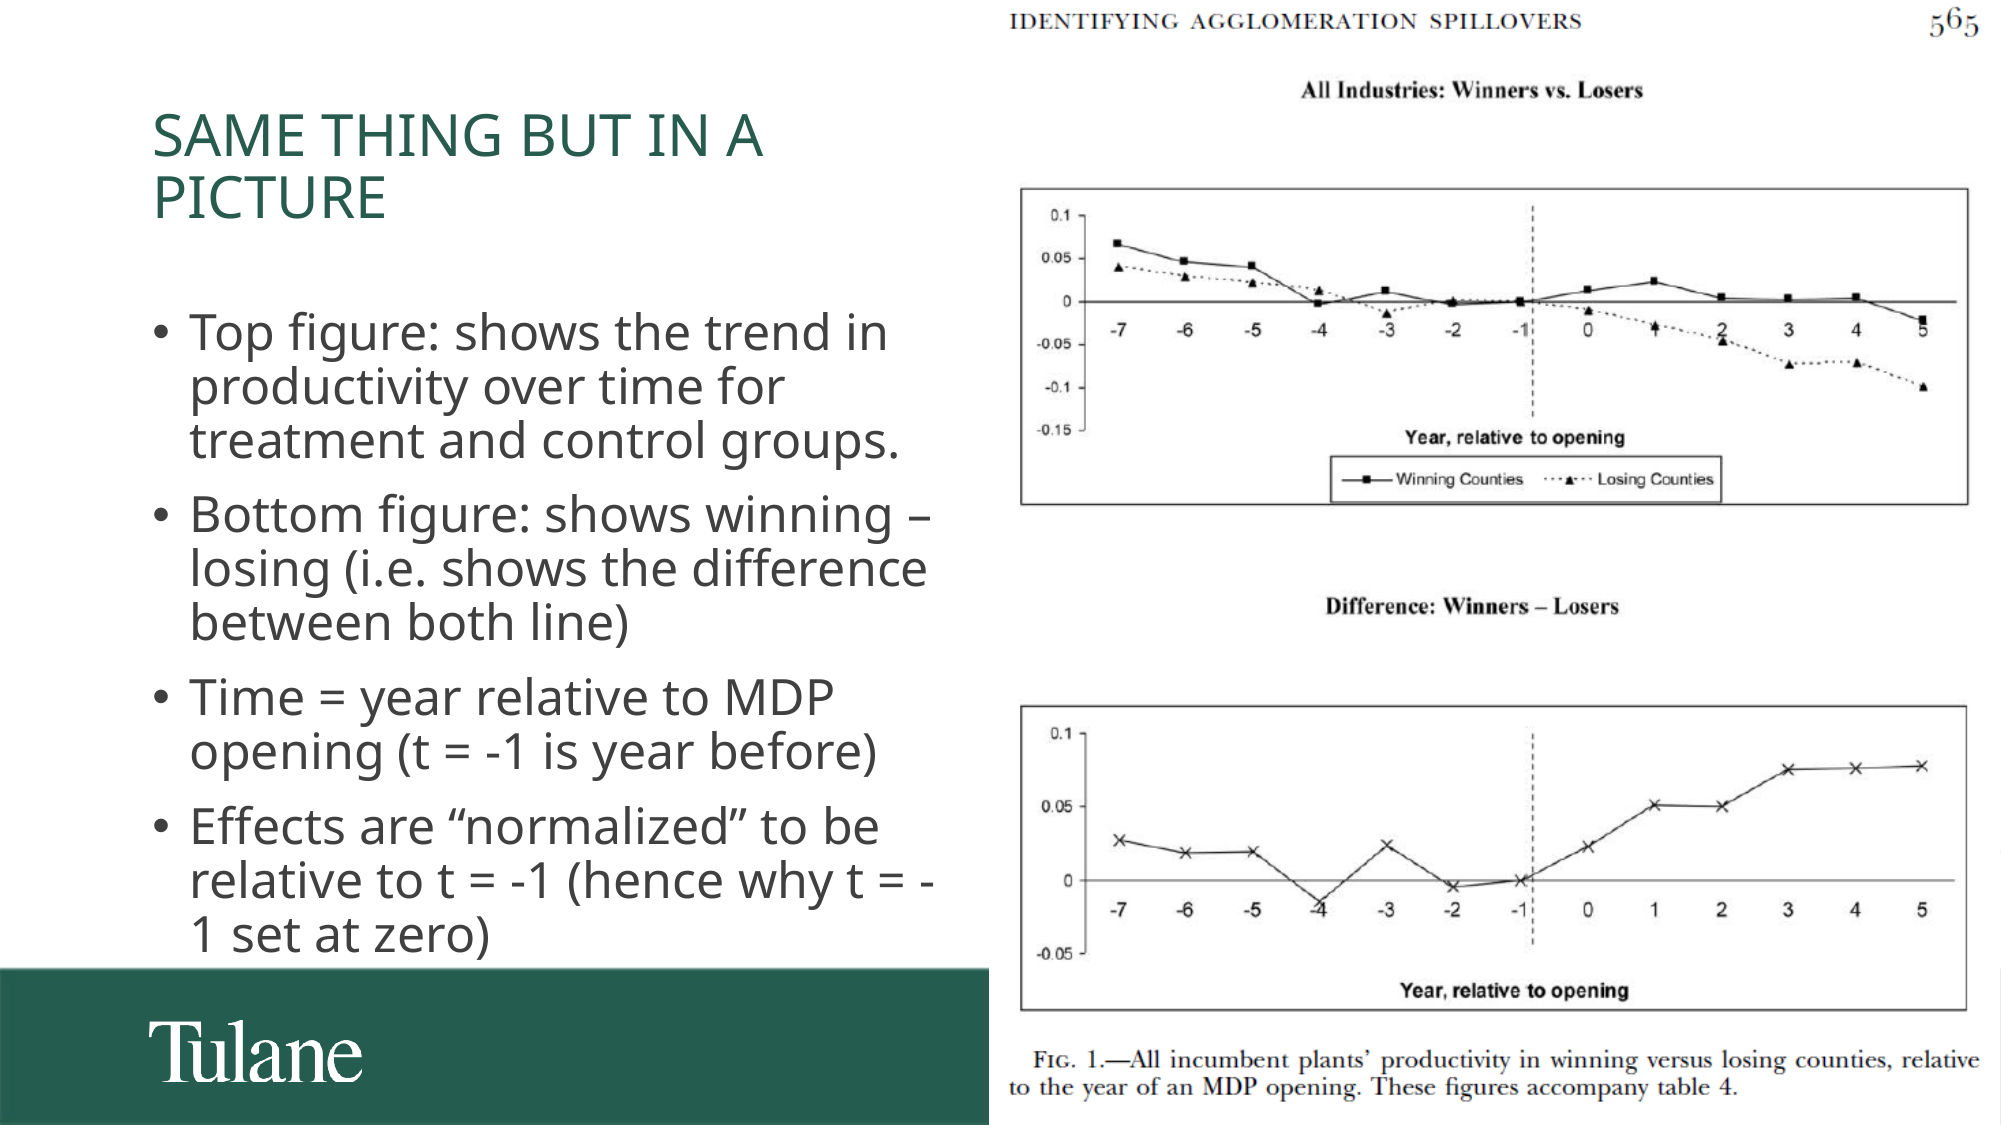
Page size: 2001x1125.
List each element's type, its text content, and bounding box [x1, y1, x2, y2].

picture [0, 0, 2001, 1125]
list Top figure: shows the trend in productivity over time for treatment and control groups. Bottom figure: shows winning – losing (i.e. shows the difference between both line) Time = year relative to MDP opening (t = -1 is year before) Effects are “normalized” to be relative to t = -1 (hence why t = -1 set at zero) [137, 299, 956, 1014]
title Same thing but in a picture [137, 59, 989, 278]
